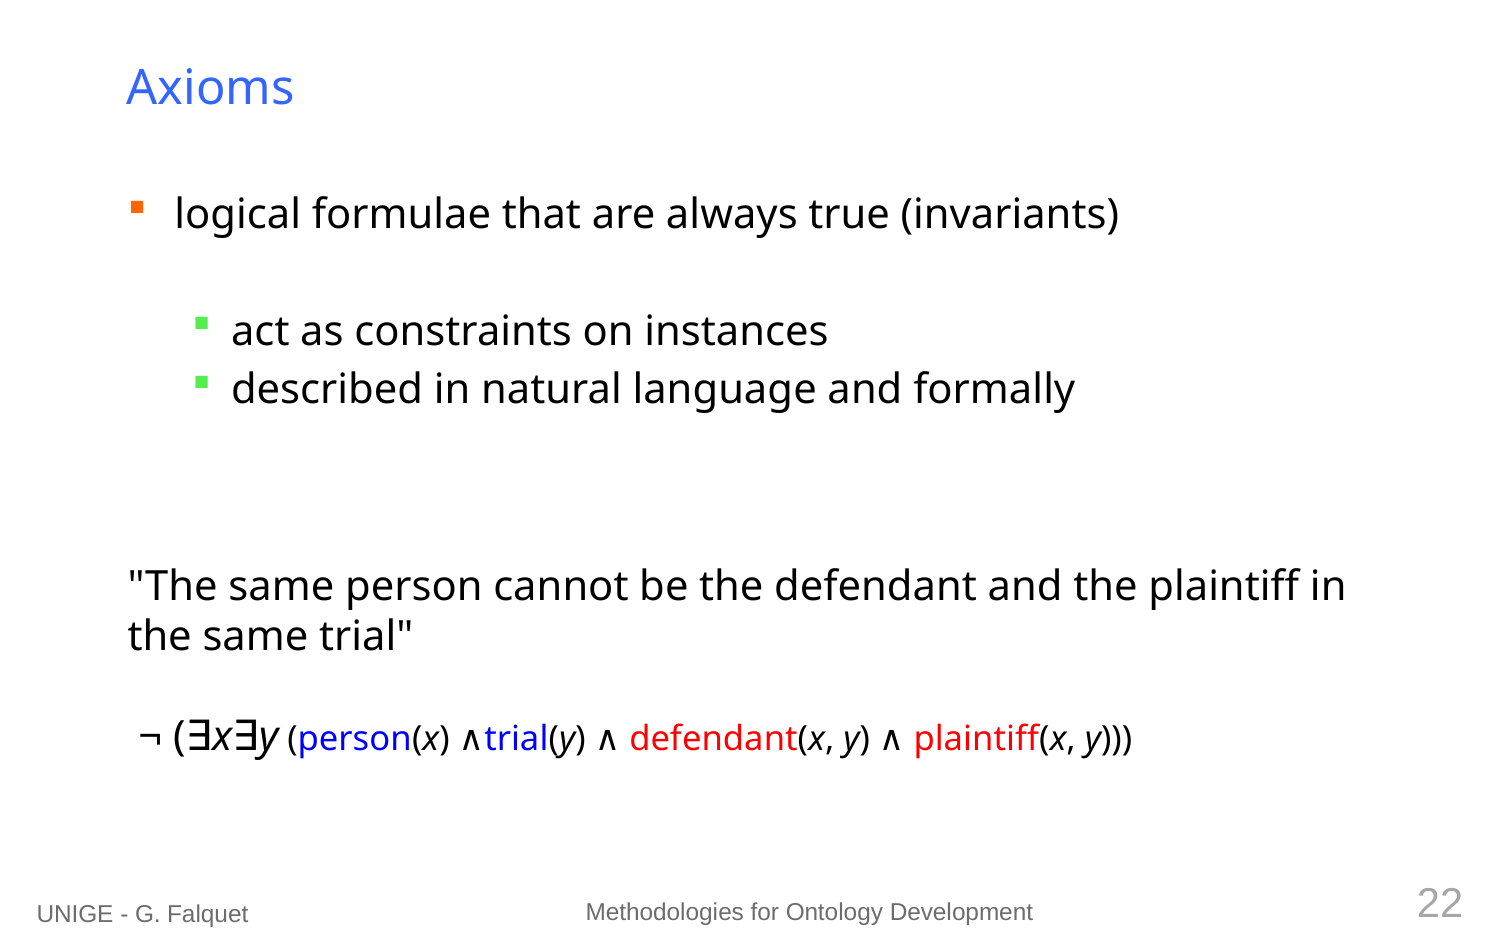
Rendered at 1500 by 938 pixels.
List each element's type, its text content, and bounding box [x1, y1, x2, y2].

footer UNIGE - G. Falquet [21, 890, 497, 938]
title Axioms [111, 17, 1416, 153]
list logical formulae that are always true (invariants) act as constraints on instances described in natural language and formally "The same person cannot be the defendant and the plaintiff in the same trial" ¬ (∃x∃y (person(x) ∧trial(y) ∧ defendant(x, y) ∧ plaintiff(x, y))) [112, 179, 1388, 834]
slide_number Methodologies for Ontology Development [570, 888, 1146, 938]
slide_number 22 [1165, 867, 1479, 931]
